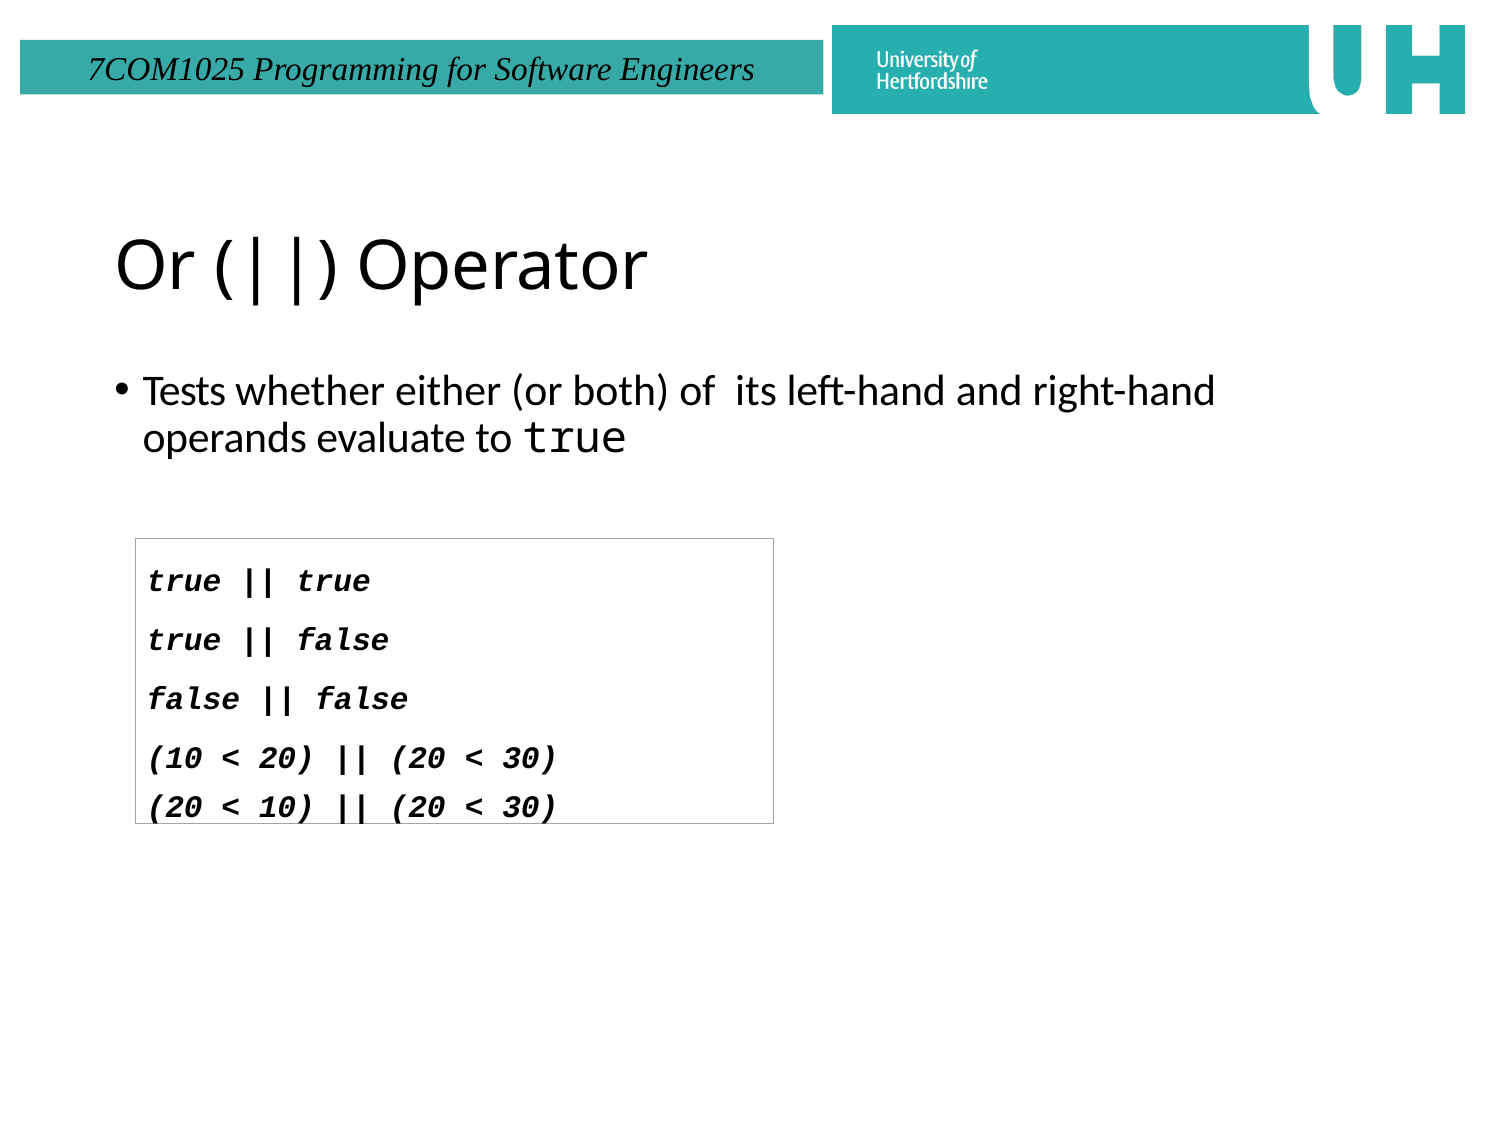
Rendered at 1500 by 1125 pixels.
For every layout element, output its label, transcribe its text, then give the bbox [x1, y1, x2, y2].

text_box true || true true || false false || false (10 < 20) || (20 < 30) (20 < 10) || (20 < 30) [135, 538, 774, 824]
title Or (||) Operator [112, 167, 1032, 356]
picture [832, 25, 1465, 114]
text_box Tests whether either (or both) of its left-hand and right-hand operands evaluate to true [112, 367, 1388, 463]
